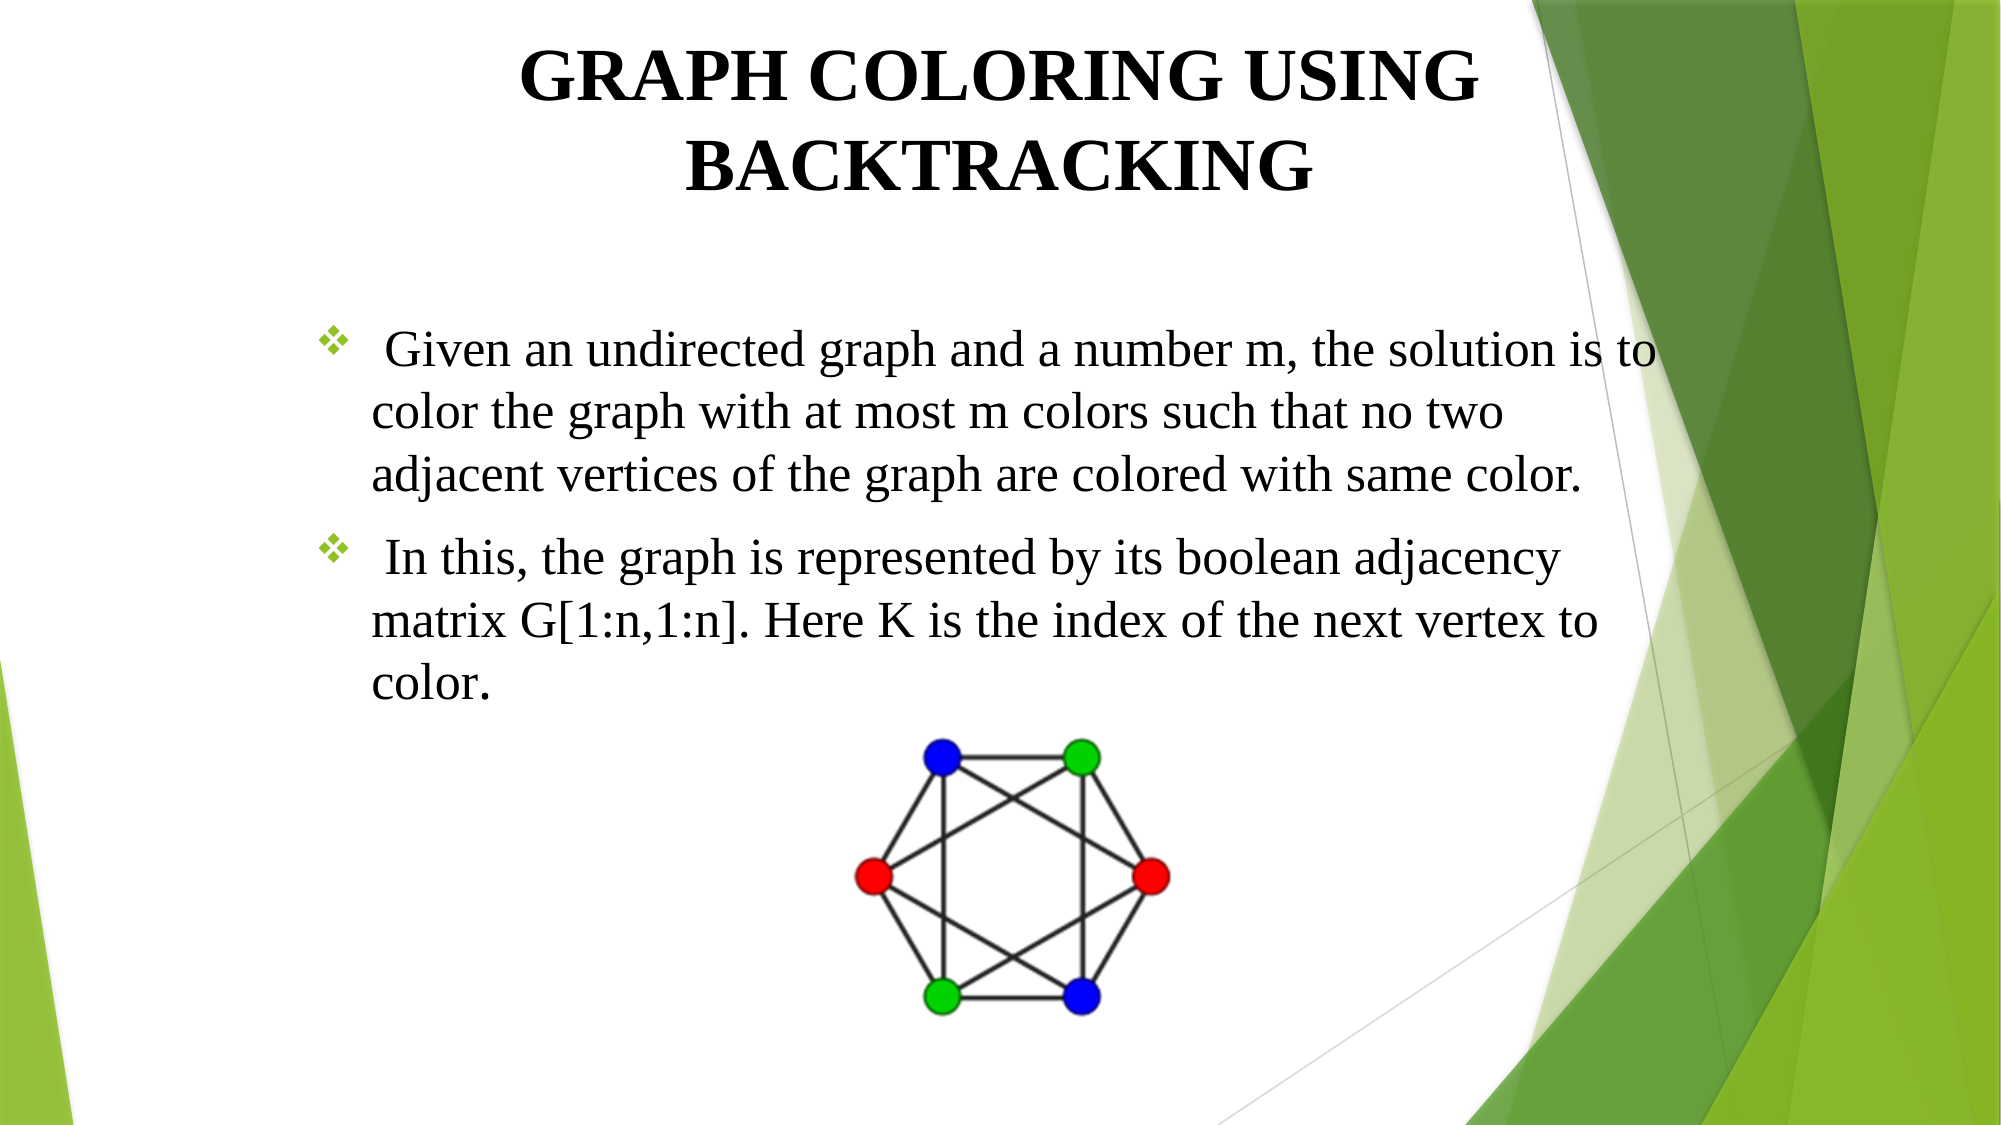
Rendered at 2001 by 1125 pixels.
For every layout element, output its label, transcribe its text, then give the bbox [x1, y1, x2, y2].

list Given an undirected graph and a number m, the solution is to color the graph with at most m colors such that no two adjacent vertices of the graph are colored with same color. In this, the graph is represented by its boolean adjacency matrix G[1:n,1:n]. Here K is the index of the next vertex to color. [300, 306, 1700, 900]
picture [844, 727, 1183, 1026]
title GRAPH COLORING USING BACKTRACKING [300, 17, 1700, 219]
